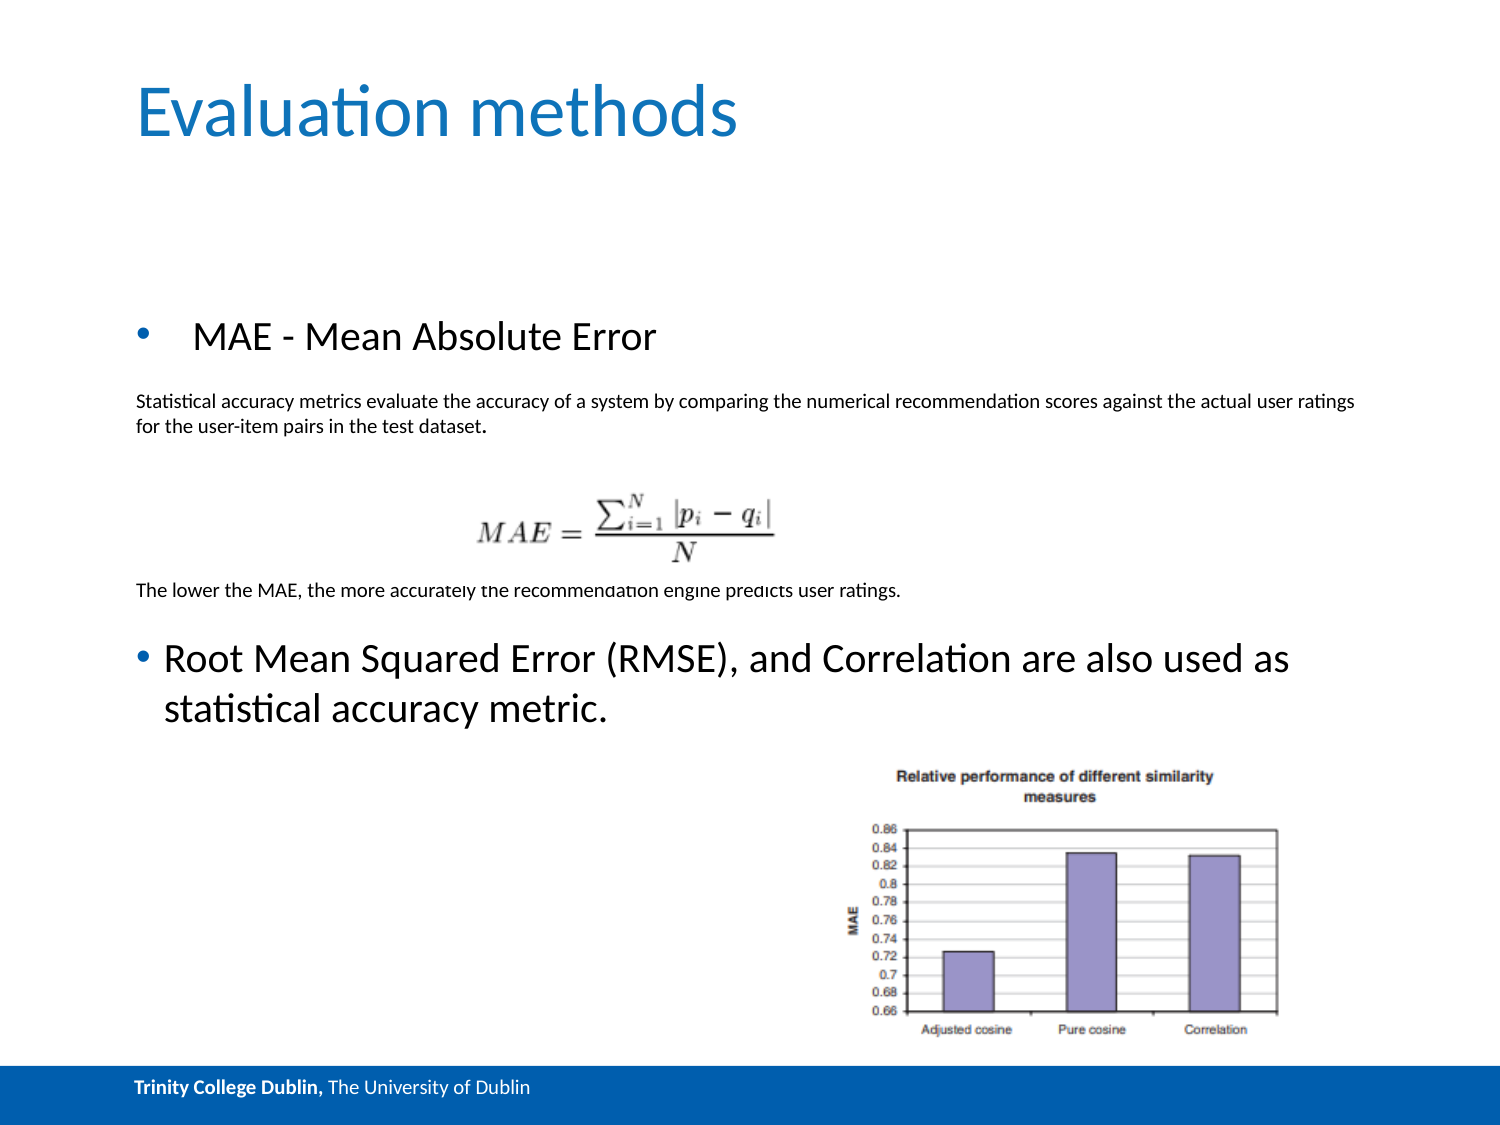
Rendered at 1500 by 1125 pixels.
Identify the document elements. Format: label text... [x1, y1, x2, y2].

picture [815, 749, 1340, 1064]
list MAE - Mean Absolute Error Statistical accuracy metrics evaluate the accuracy of a system by comparing the numerical recommendation scores against the actual user ratings for the user-item pairs in the test dataset. The lower the MAE, the more accurately the recommendation engine predicts user ratings. Root Mean Squared Error (RMSE), and Correlation are also used as statistical accuracy metric. [135, 308, 1367, 972]
title Evaluation methods Evaluation methods [135, 59, 1367, 152]
picture [446, 471, 816, 587]
